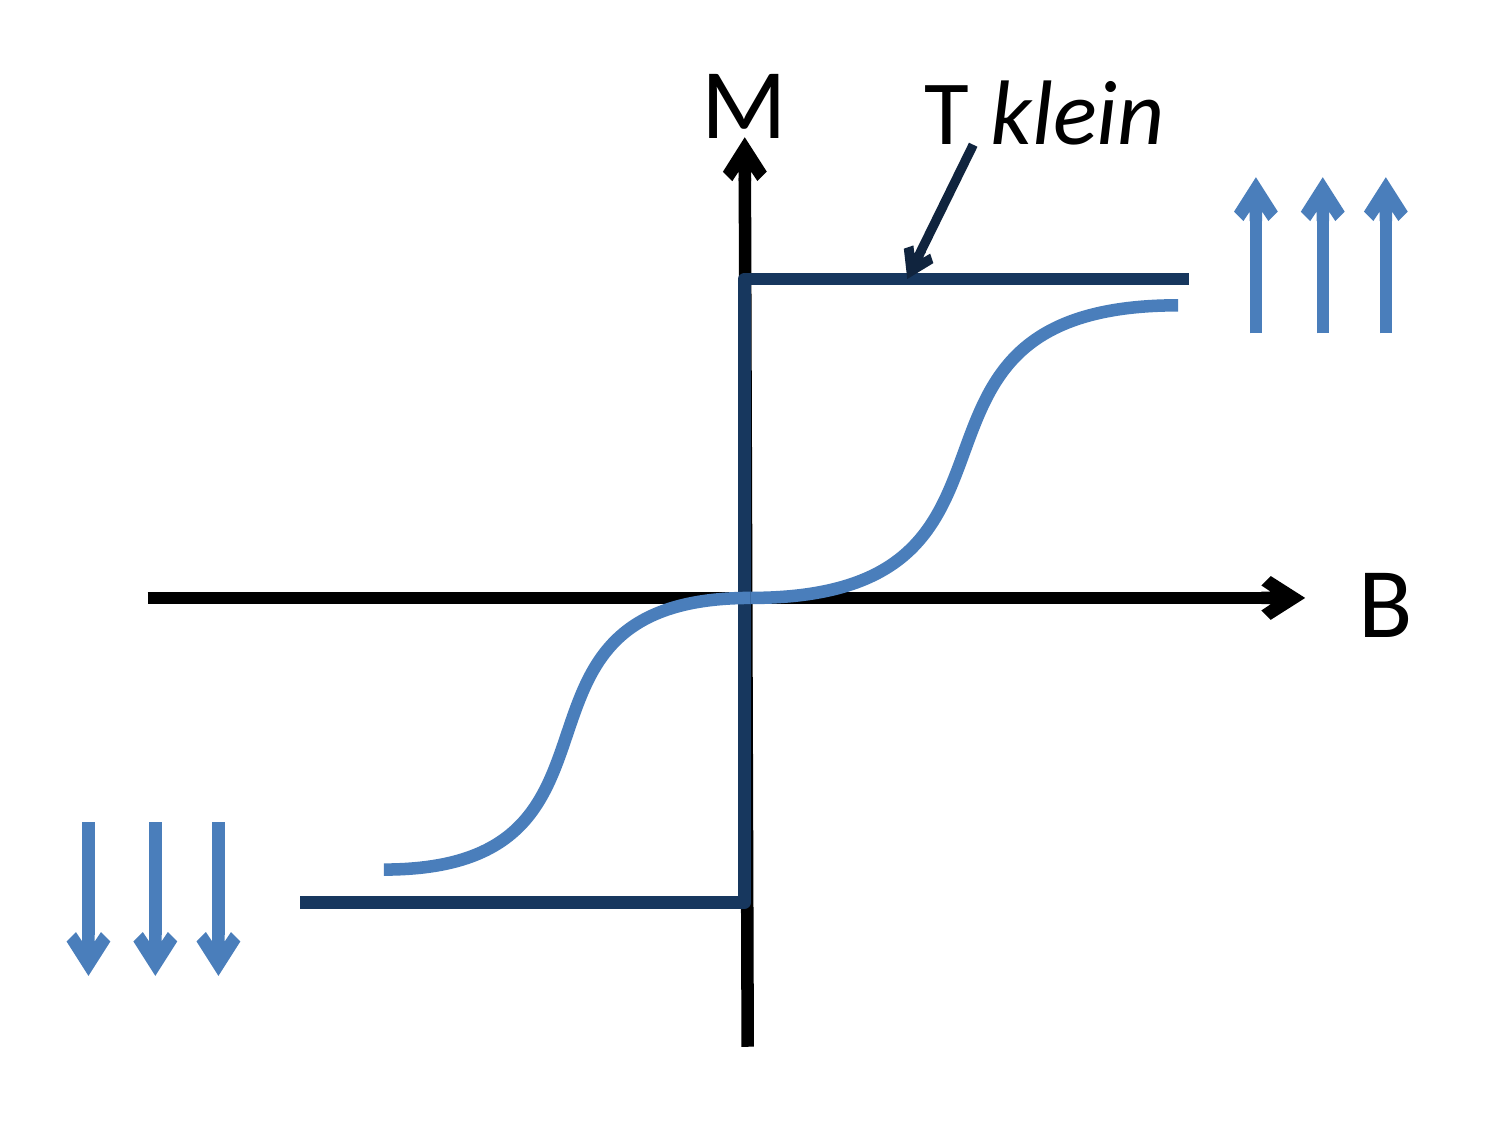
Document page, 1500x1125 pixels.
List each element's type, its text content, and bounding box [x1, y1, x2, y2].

text_box T klein [910, 45, 1181, 171]
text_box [300, 278, 1190, 903]
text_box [744, 910, 748, 1047]
text_box M [687, 30, 803, 166]
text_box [750, 305, 1179, 599]
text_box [906, 144, 974, 280]
text_box B [1343, 529, 1428, 665]
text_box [744, 136, 748, 277]
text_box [383, 597, 751, 870]
